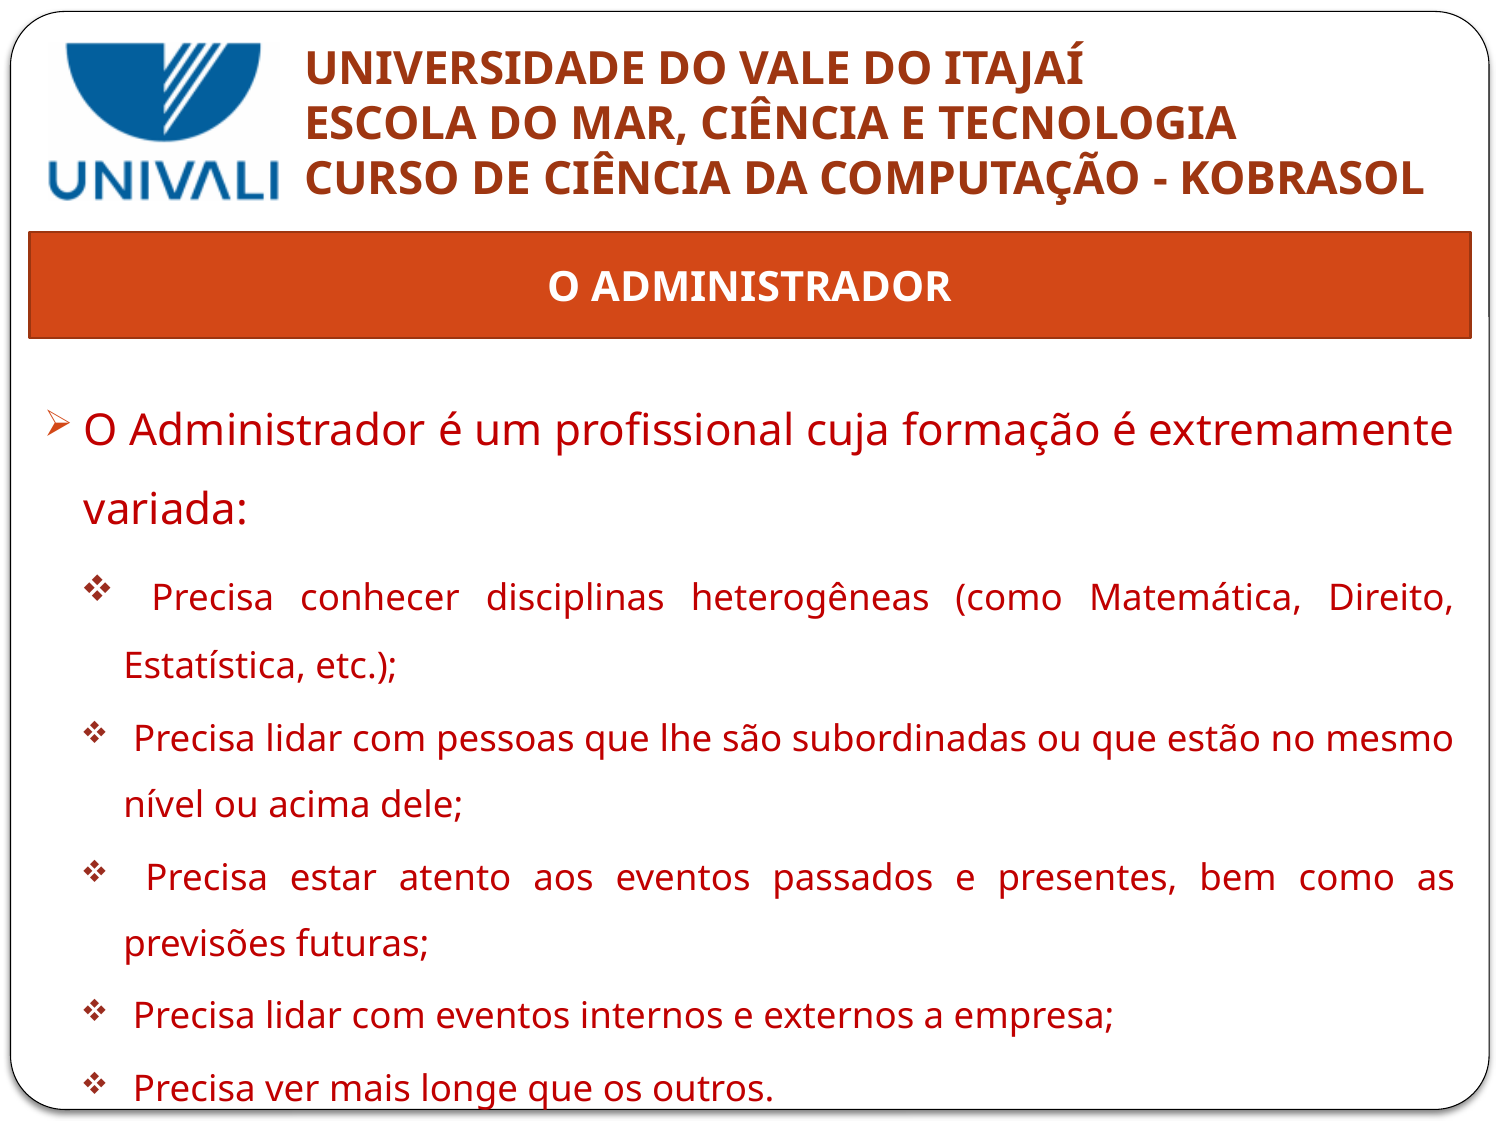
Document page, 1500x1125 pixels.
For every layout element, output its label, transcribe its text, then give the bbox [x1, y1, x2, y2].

text_box O ADMINISTRADOR [28, 231, 1472, 339]
picture [29, 30, 294, 216]
text_box UNIVERSIDADE DO VALE DO ITAJAÍ ESCOLA DO MAR, CIÊNCIA E TECNOLOGIA CURSO DE CIÊNCIA DA COMPUTAÇÃO - KOBRASOL [296, 30, 1500, 211]
list O Administrador é um profissional cuja formação é extremamente variada: Precisa conhecer disciplinas heterogêneas (como Matemática, Direito, Estatística, etc.); Precisa lidar com pessoas que lhe são subordinadas ou que estão no mesmo nível ou acima dele; Precisa estar atento aos eventos passados e presentes, bem como as previsões futuras; Precisa lidar com eventos internos e externos a empresa; Precisa ver mais longe que os outros. [29, 367, 1471, 1118]
